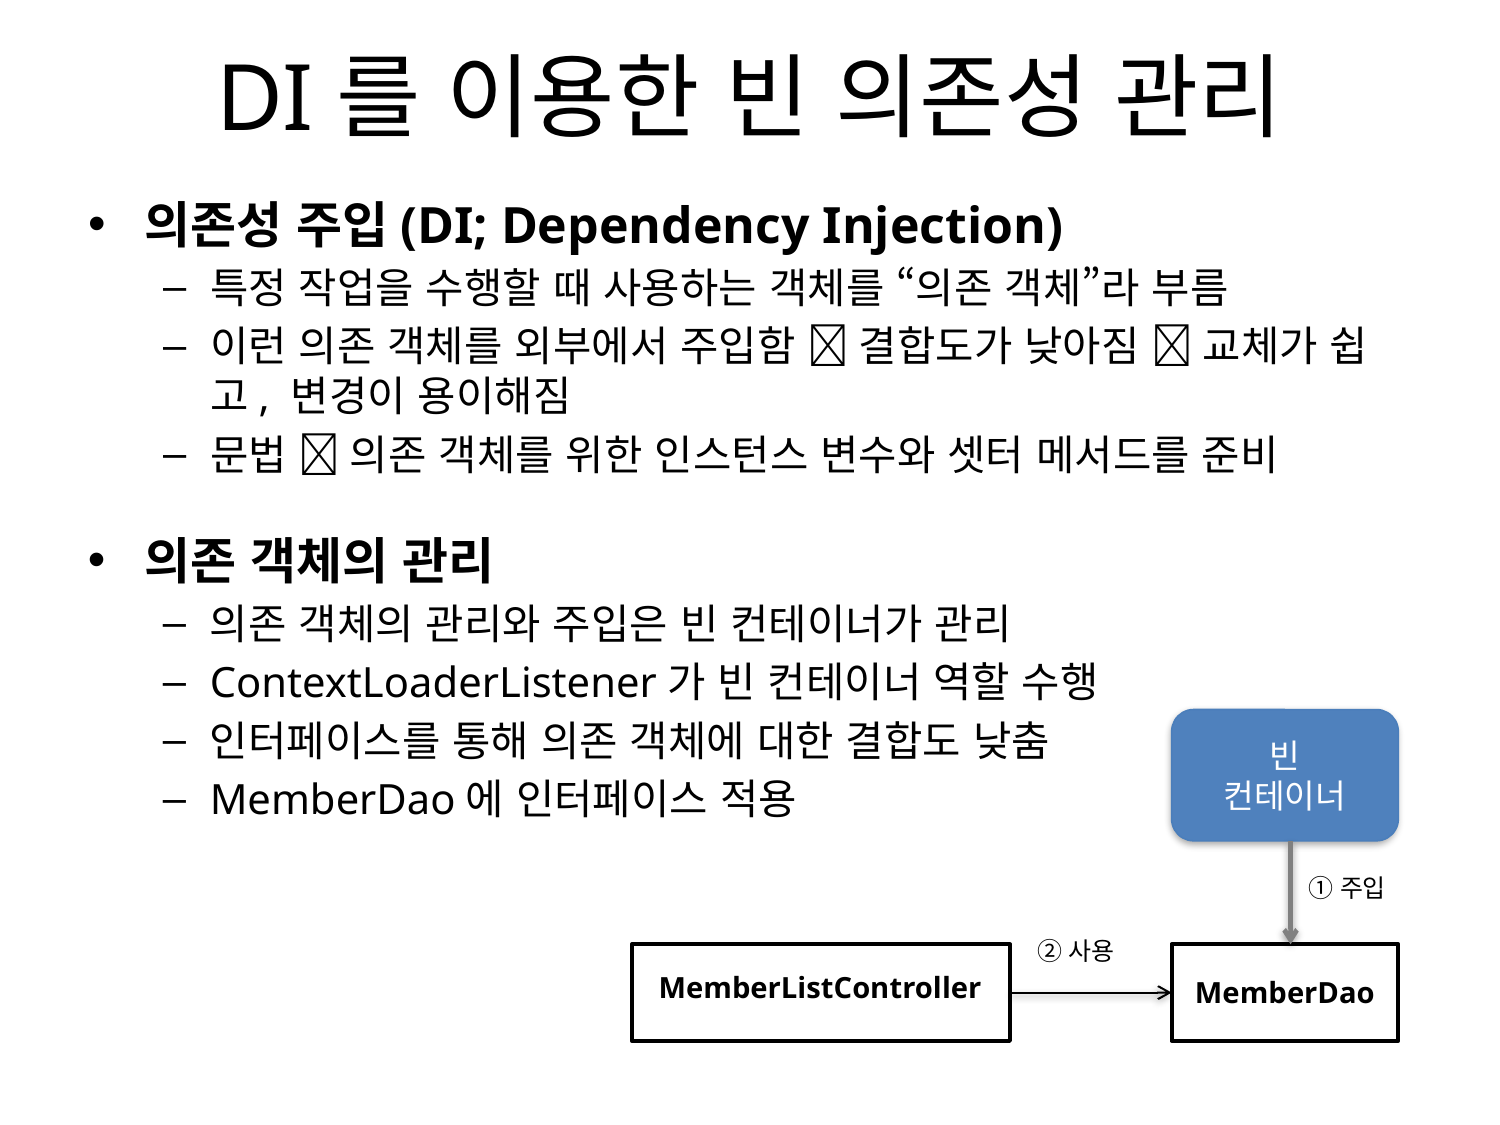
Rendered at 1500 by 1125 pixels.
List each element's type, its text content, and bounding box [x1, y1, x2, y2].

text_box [1171, 944, 1399, 1042]
title DI를 이용한 빈 의존성 관리 [75, 0, 1425, 188]
text_box 의존 객체의 관리 의존 객체의 관리와 주입은 빈 컨테이너가 관리 ContextLoaderListener가 빈 컨테이너 역할 수행 인터페이스를 통해 의존 객체에 대한 결합도 낮춤 MemberDao에 인터페이스 적용 [72, 521, 1423, 928]
list 의존성 주입(DI; Dependency Injection) 특정 작업을 수행할 때 사용하는 객체를 “의존 객체”라 부름 이런 의존 객체를 외부에서 주입함  결합도가 낮아짐  교체가 쉽고, 변경이 용이해짐 문법  의존 객체를 위한 인스턴스 변수와 셋터 메서드를 준비 [73, 185, 1424, 516]
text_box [631, 944, 1011, 1042]
text_box ②사용 [1015, 935, 1130, 966]
text_box 빈 컨테이너 [1170, 708, 1400, 842]
text_box ①주입 [1303, 872, 1418, 903]
